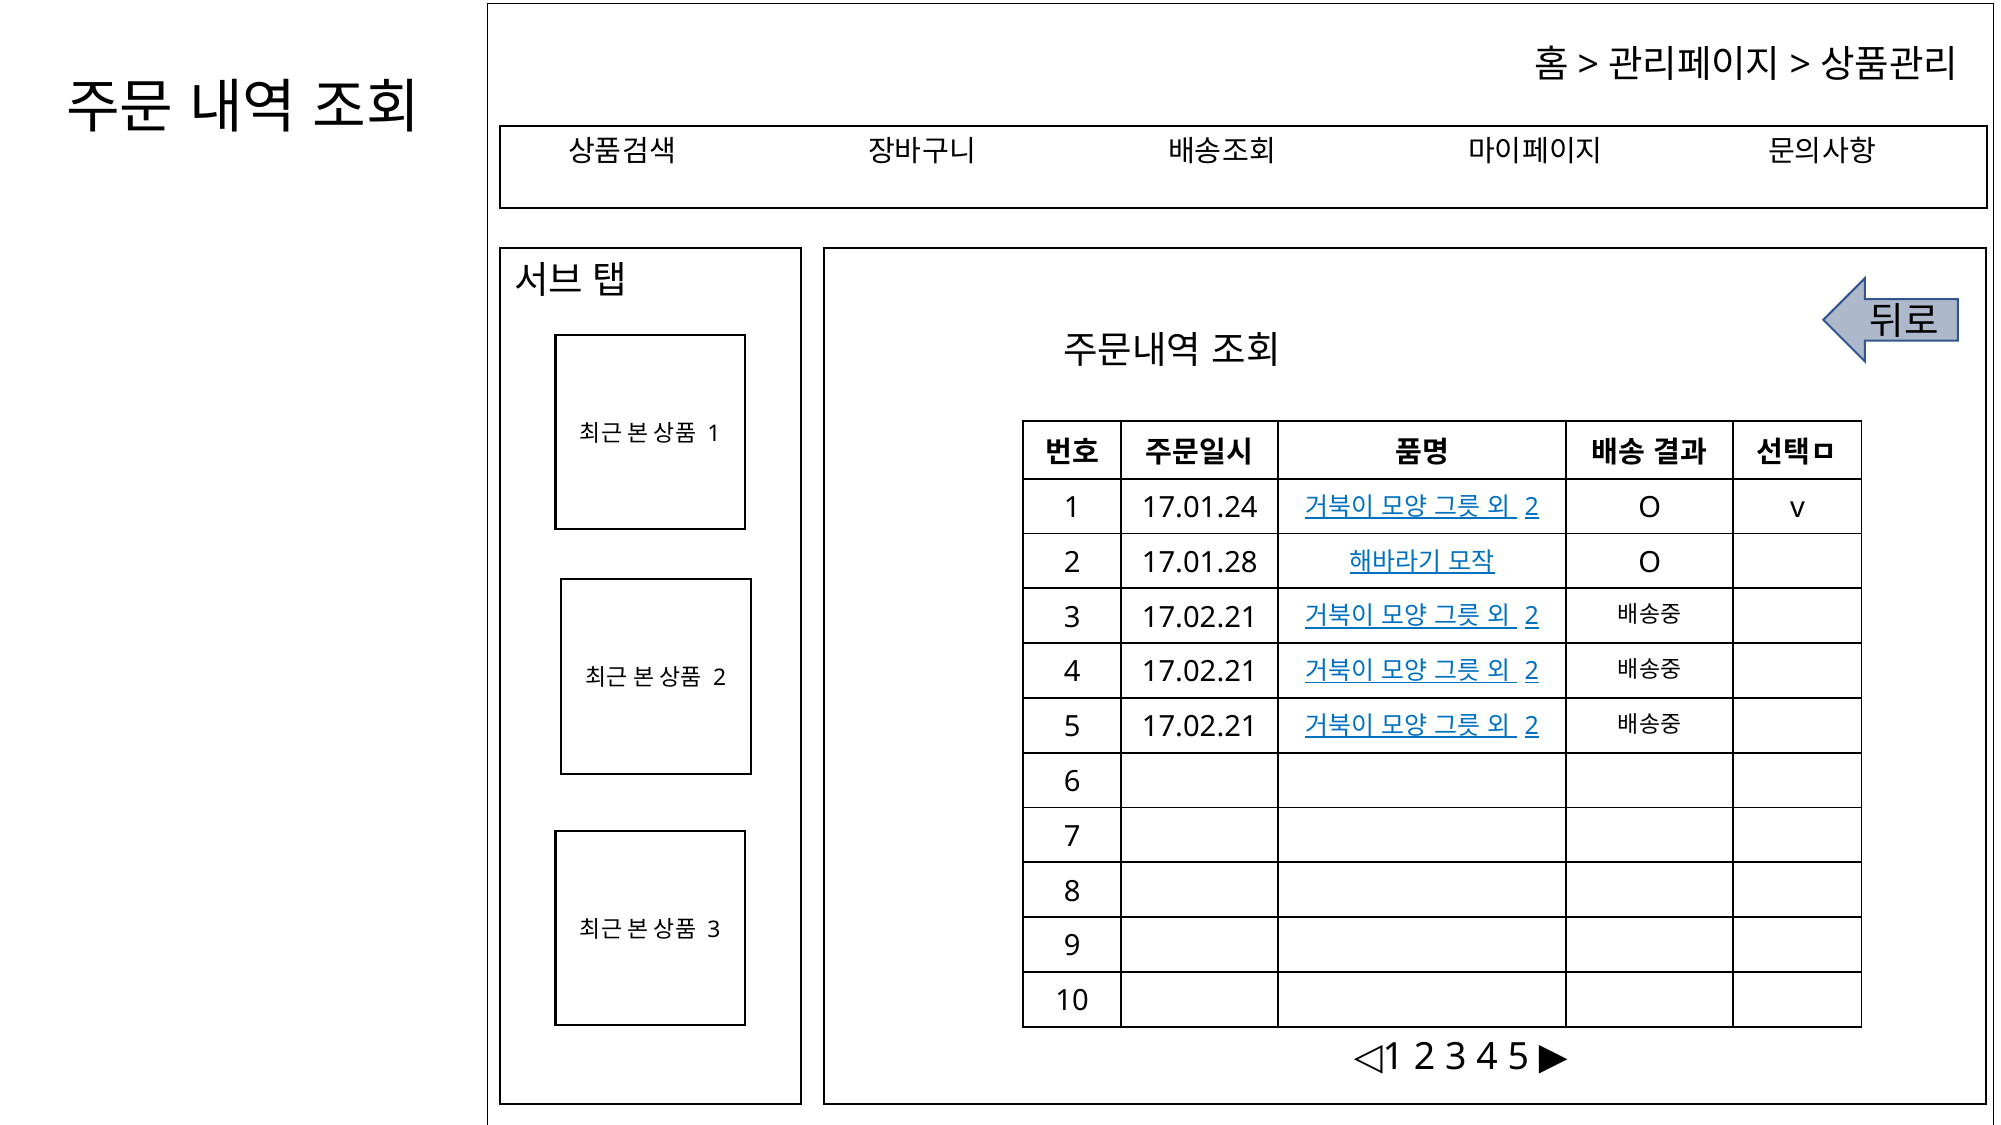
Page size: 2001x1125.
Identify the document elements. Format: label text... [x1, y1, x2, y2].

text_box [486, 3, 1994, 1125]
table_cell [1122, 973, 1277, 1026]
text_box [823, 247, 1987, 1105]
table_cell 2 [1024, 534, 1120, 587]
table_cell [1122, 918, 1277, 971]
table_cell 거북이 모양 그릇 외 2 [1279, 589, 1565, 642]
table_cell [1279, 808, 1565, 861]
text_box 주문 내역 조회 [51, 62, 442, 179]
table_cell 거북이 모양 그릇 외 2 [1279, 644, 1565, 697]
table_cell 10 [1024, 973, 1120, 1026]
table_cell 거북이 모양 그릇 외 2 [1279, 699, 1565, 752]
table_cell 17.02.21 [1122, 699, 1277, 752]
table_cell [1279, 863, 1565, 916]
table_cell 17.02.21 [1122, 589, 1277, 642]
table_cell 배송중 [1567, 699, 1732, 752]
text_box 최근 본 상품 2 [560, 578, 752, 775]
table_header 번호 [1024, 422, 1120, 478]
table_cell [1567, 863, 1732, 916]
table_cell v [1734, 480, 1861, 533]
table_cell 배송중 [1567, 589, 1732, 642]
text_box ◁1 2 3 4 5 ▶ [1339, 1024, 1614, 1086]
table_cell [1734, 918, 1861, 971]
table_header 품명 [1279, 422, 1565, 478]
table_cell [1734, 754, 1861, 807]
table_cell [1122, 808, 1277, 861]
text_box 최근 본 상품 3 [554, 830, 746, 1026]
table_cell [1734, 863, 1861, 916]
table_cell 배송중 [1567, 644, 1732, 697]
table_cell [1734, 589, 1861, 642]
table_header 주문일시 [1122, 422, 1277, 478]
table_cell 4 [1024, 644, 1120, 697]
table_cell 9 [1024, 918, 1120, 971]
table_cell [1734, 808, 1861, 861]
table_cell O [1567, 534, 1732, 587]
table_cell O [1567, 480, 1732, 533]
text_box 상품검색 장바구니 배송조회 마이페이지 문의사항 [499, 125, 1988, 209]
text_box 홈>관리페이지>상품관리 [1519, 32, 1977, 93]
table_cell 1 [1024, 480, 1120, 533]
table_cell 8 [1024, 863, 1120, 916]
text_box [1955, 298, 1959, 342]
table_cell 17.01.28 [1122, 534, 1277, 587]
table_cell [1567, 754, 1732, 807]
table_cell [1122, 863, 1277, 916]
table_cell 3 [1024, 589, 1120, 642]
table_cell [1279, 918, 1565, 971]
table_cell [1279, 973, 1565, 1026]
table_cell [1567, 918, 1732, 971]
table_cell 5 [1024, 699, 1120, 752]
table_cell 17.02.21 [1122, 644, 1277, 697]
table_cell [1567, 808, 1732, 861]
table_cell [1734, 699, 1861, 752]
text_box [1821, 275, 1866, 364]
table_header 선택ㅁ [1734, 422, 1861, 478]
table_cell 17.01.24 [1122, 480, 1277, 533]
table_cell [1122, 754, 1277, 807]
table_cell 거북이 모양 그릇 외 2 [1279, 480, 1565, 533]
table_cell [1734, 973, 1861, 1026]
text_box 뒤로 [1855, 289, 1955, 350]
table_cell [1734, 644, 1861, 697]
table_cell 해바라기 모작 [1279, 534, 1565, 587]
table_cell [1567, 973, 1732, 1026]
table_cell [1734, 534, 1861, 587]
table_cell 7 [1024, 808, 1120, 861]
table_header 배송 결과 [1567, 422, 1732, 478]
text_box 주문내역 조회 [1048, 318, 1297, 379]
table_cell 6 [1024, 754, 1120, 807]
text_box [499, 247, 802, 1105]
text_box 최근 본 상품 1 [554, 334, 746, 530]
text_box 서브 탭 [499, 248, 656, 309]
table_cell [1279, 754, 1565, 807]
